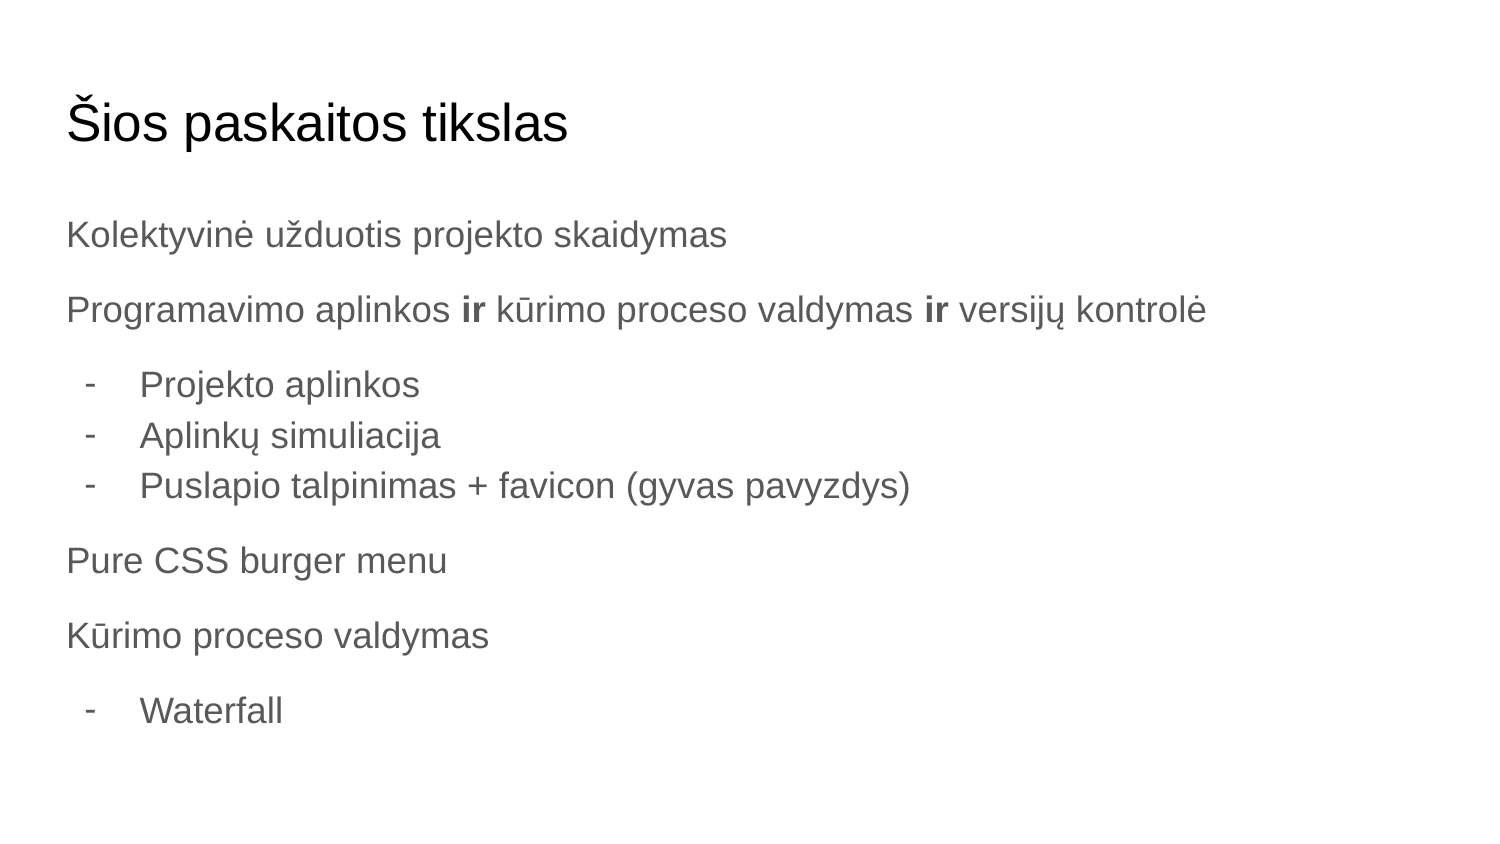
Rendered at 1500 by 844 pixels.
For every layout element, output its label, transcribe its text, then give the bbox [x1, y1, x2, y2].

list Kolektyvinė užduotis projekto skaidymas Programavimo aplinkos ir kūrimo proceso valdymas ir versijų kontrolė Projekto aplinkos Aplinkų simuliacija Puslapio talpinimas + favicon (gyvas pavyzdys) Pure CSS burger menu Kūrimo proceso valdymas Waterfall [51, 189, 1449, 750]
title Šios paskaitos tikslas [51, 72, 1449, 167]
